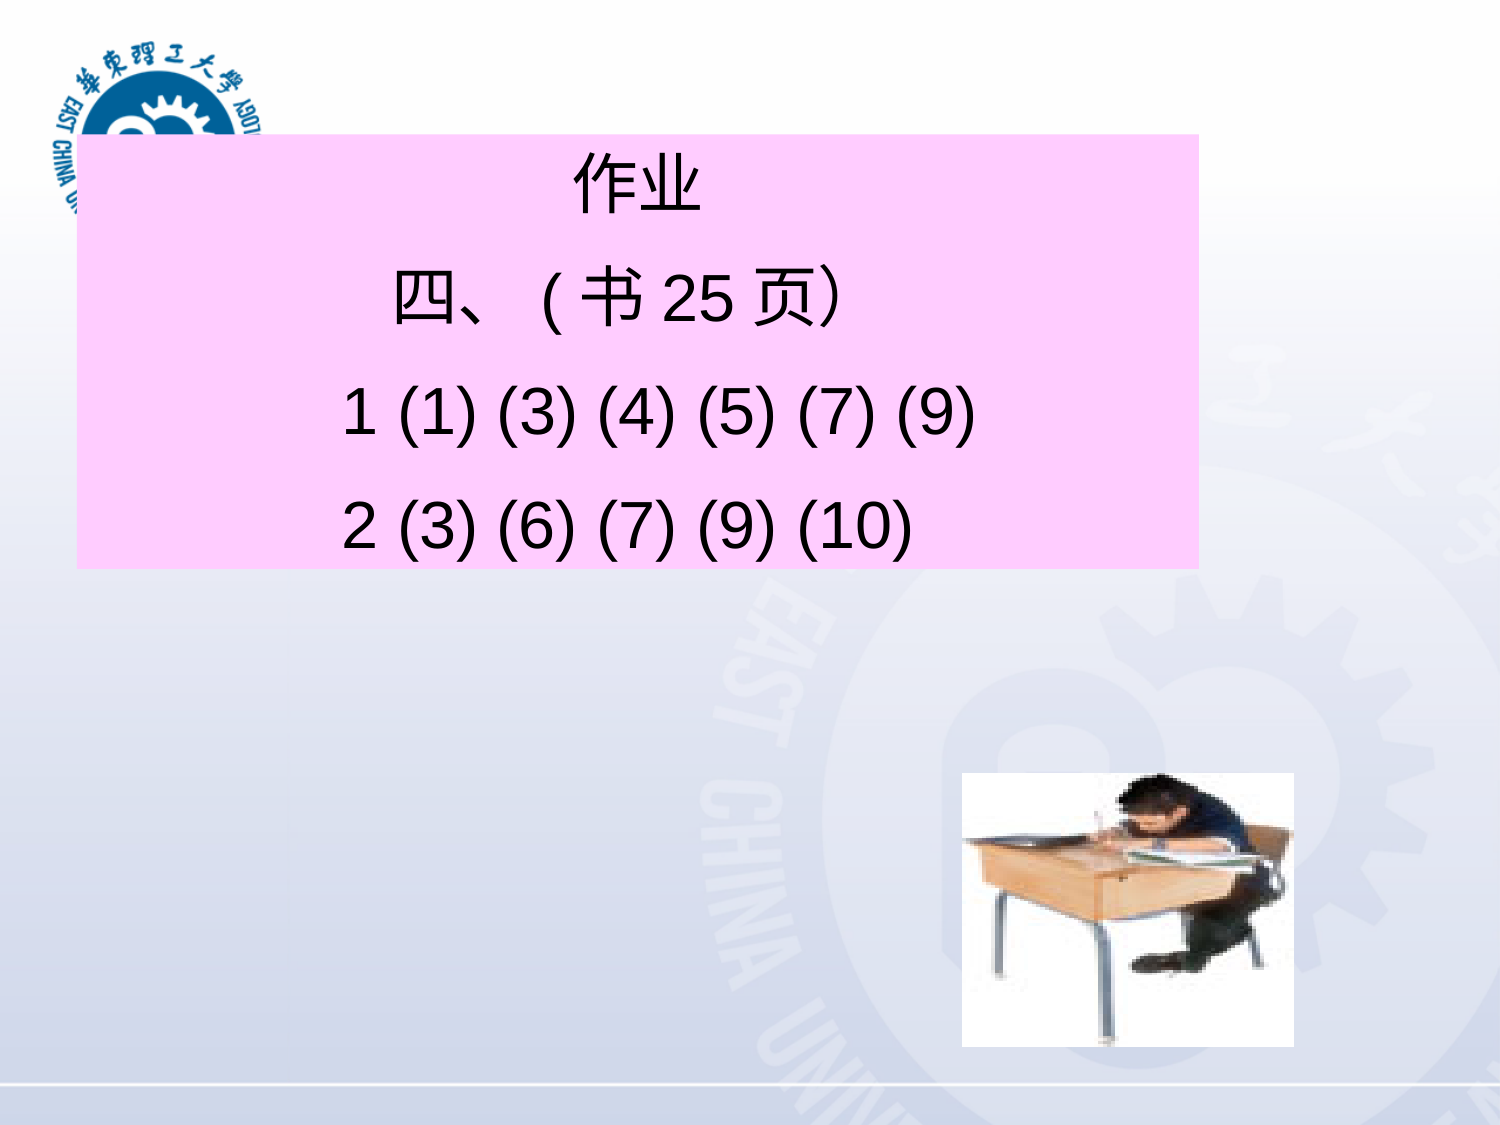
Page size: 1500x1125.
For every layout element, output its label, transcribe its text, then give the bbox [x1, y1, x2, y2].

picture [0, 0, 1500, 1125]
text_box 作业 四、(书25页） 1 (1) (3) (4) (5) (7) (9) 2 (3) (6) (7) (9) (10) [76, 134, 1199, 569]
